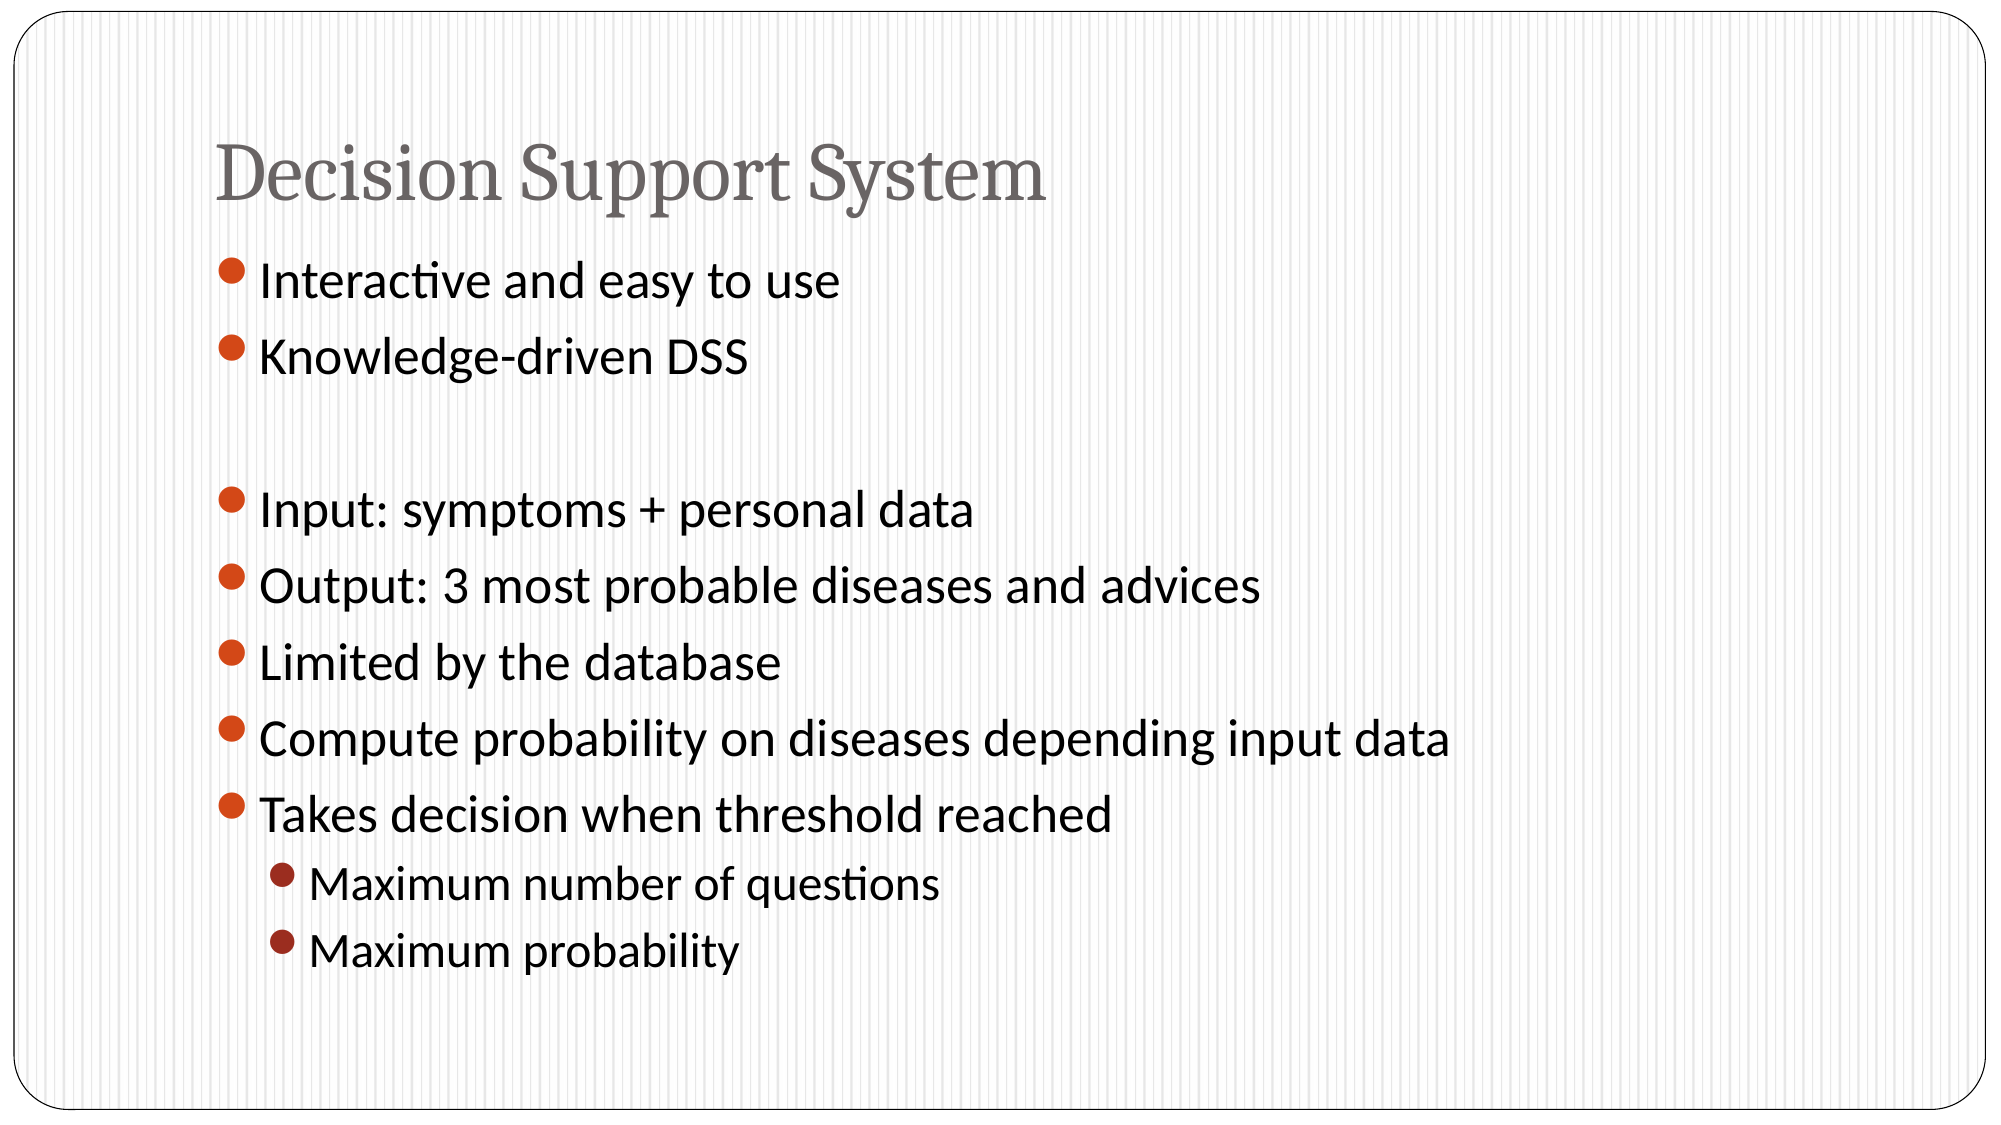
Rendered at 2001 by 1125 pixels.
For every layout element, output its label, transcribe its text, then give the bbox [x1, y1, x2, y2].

title Decision Support System [200, 45, 1900, 233]
list Interactive and easy to use Knowledge-driven DSS Input: symptoms + personal data Output: 3 most probable diseases and advices Limited by the database Compute probability on diseases depending input data Takes decision when threshold reached Maximum number of questions Maximum probability [200, 237, 1900, 988]
